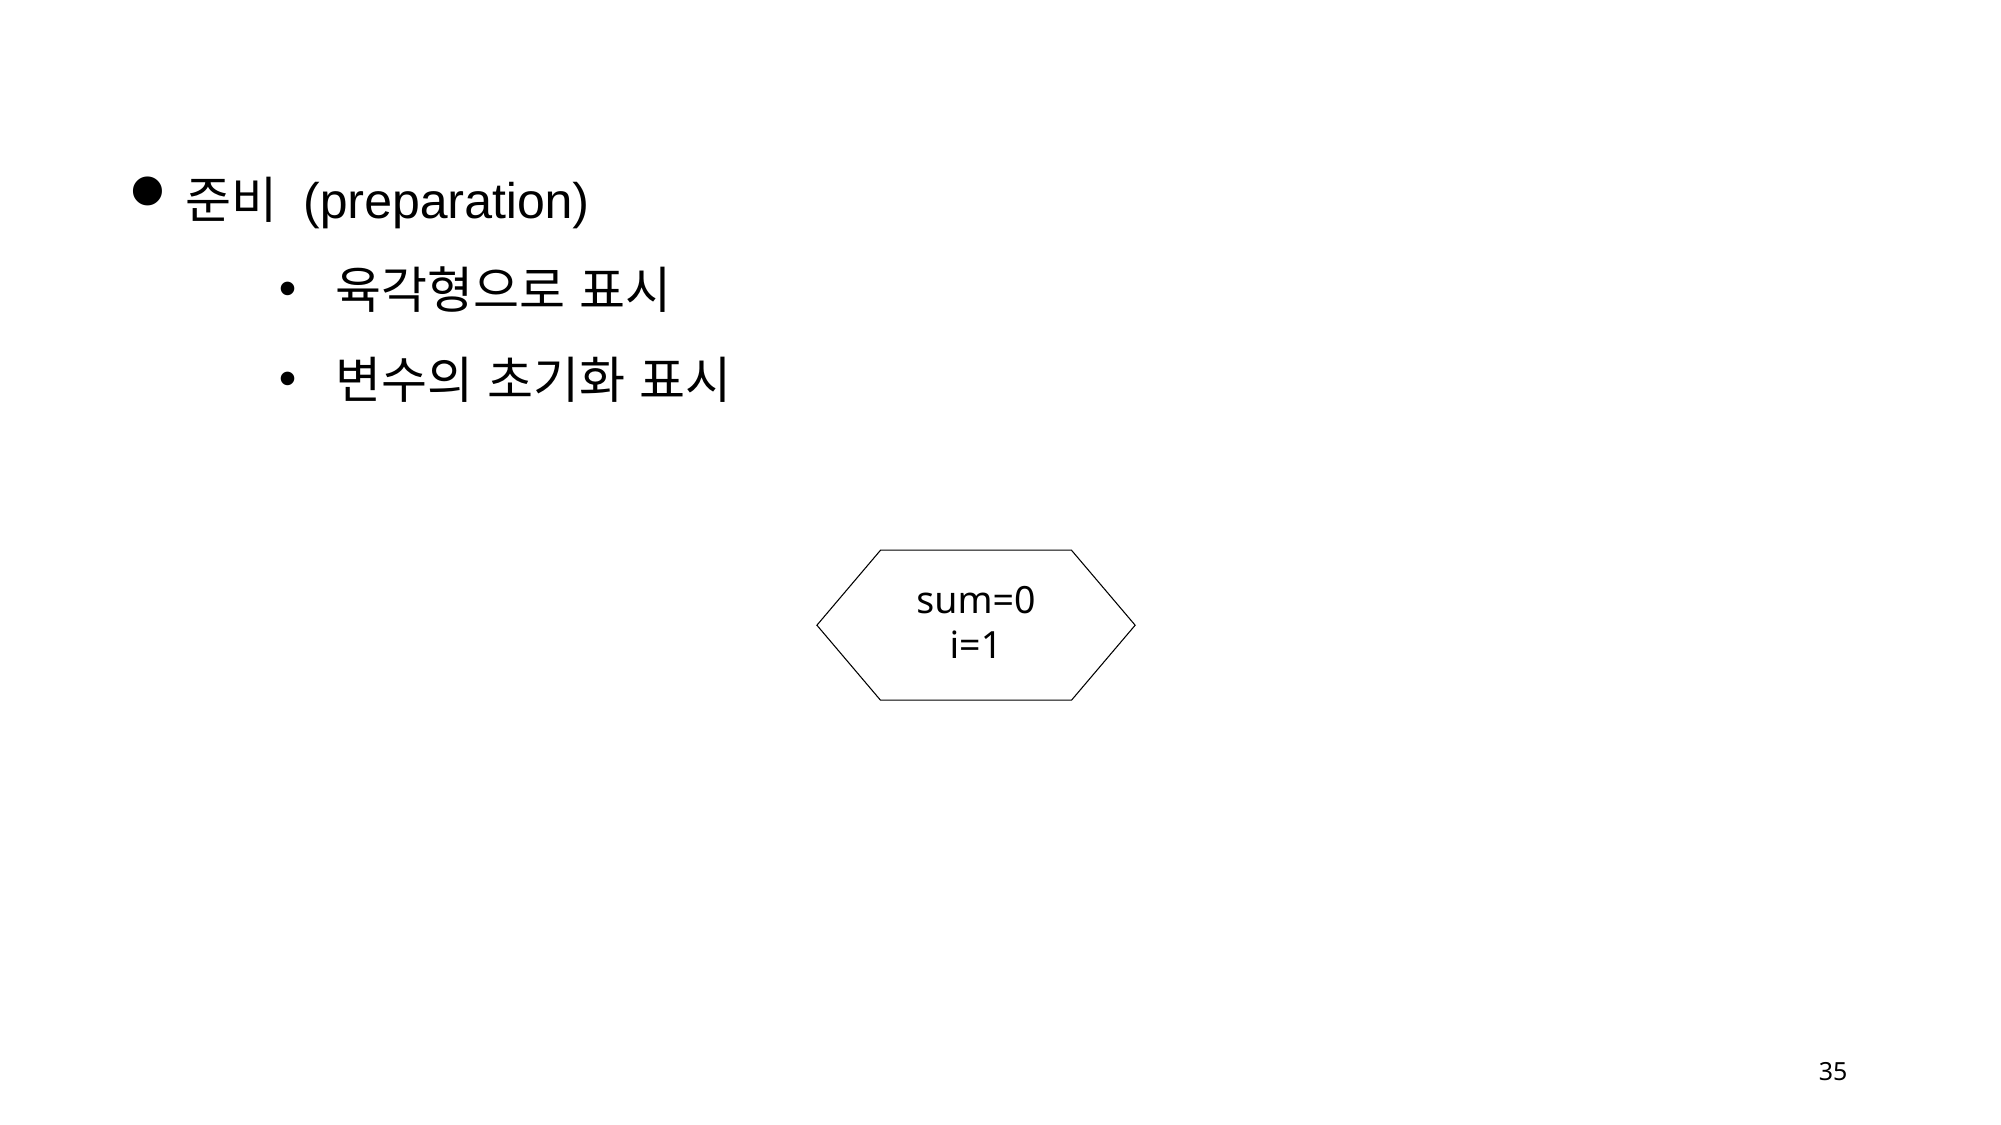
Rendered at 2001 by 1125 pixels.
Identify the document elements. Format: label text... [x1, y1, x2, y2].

text_box 준비 (preparation) 육각형으로 표시 변수의 초기화 표시 [114, 130, 747, 416]
text_box sum=0 i=1 [816, 549, 1136, 701]
slide_number 35 [1790, 1042, 1863, 1103]
